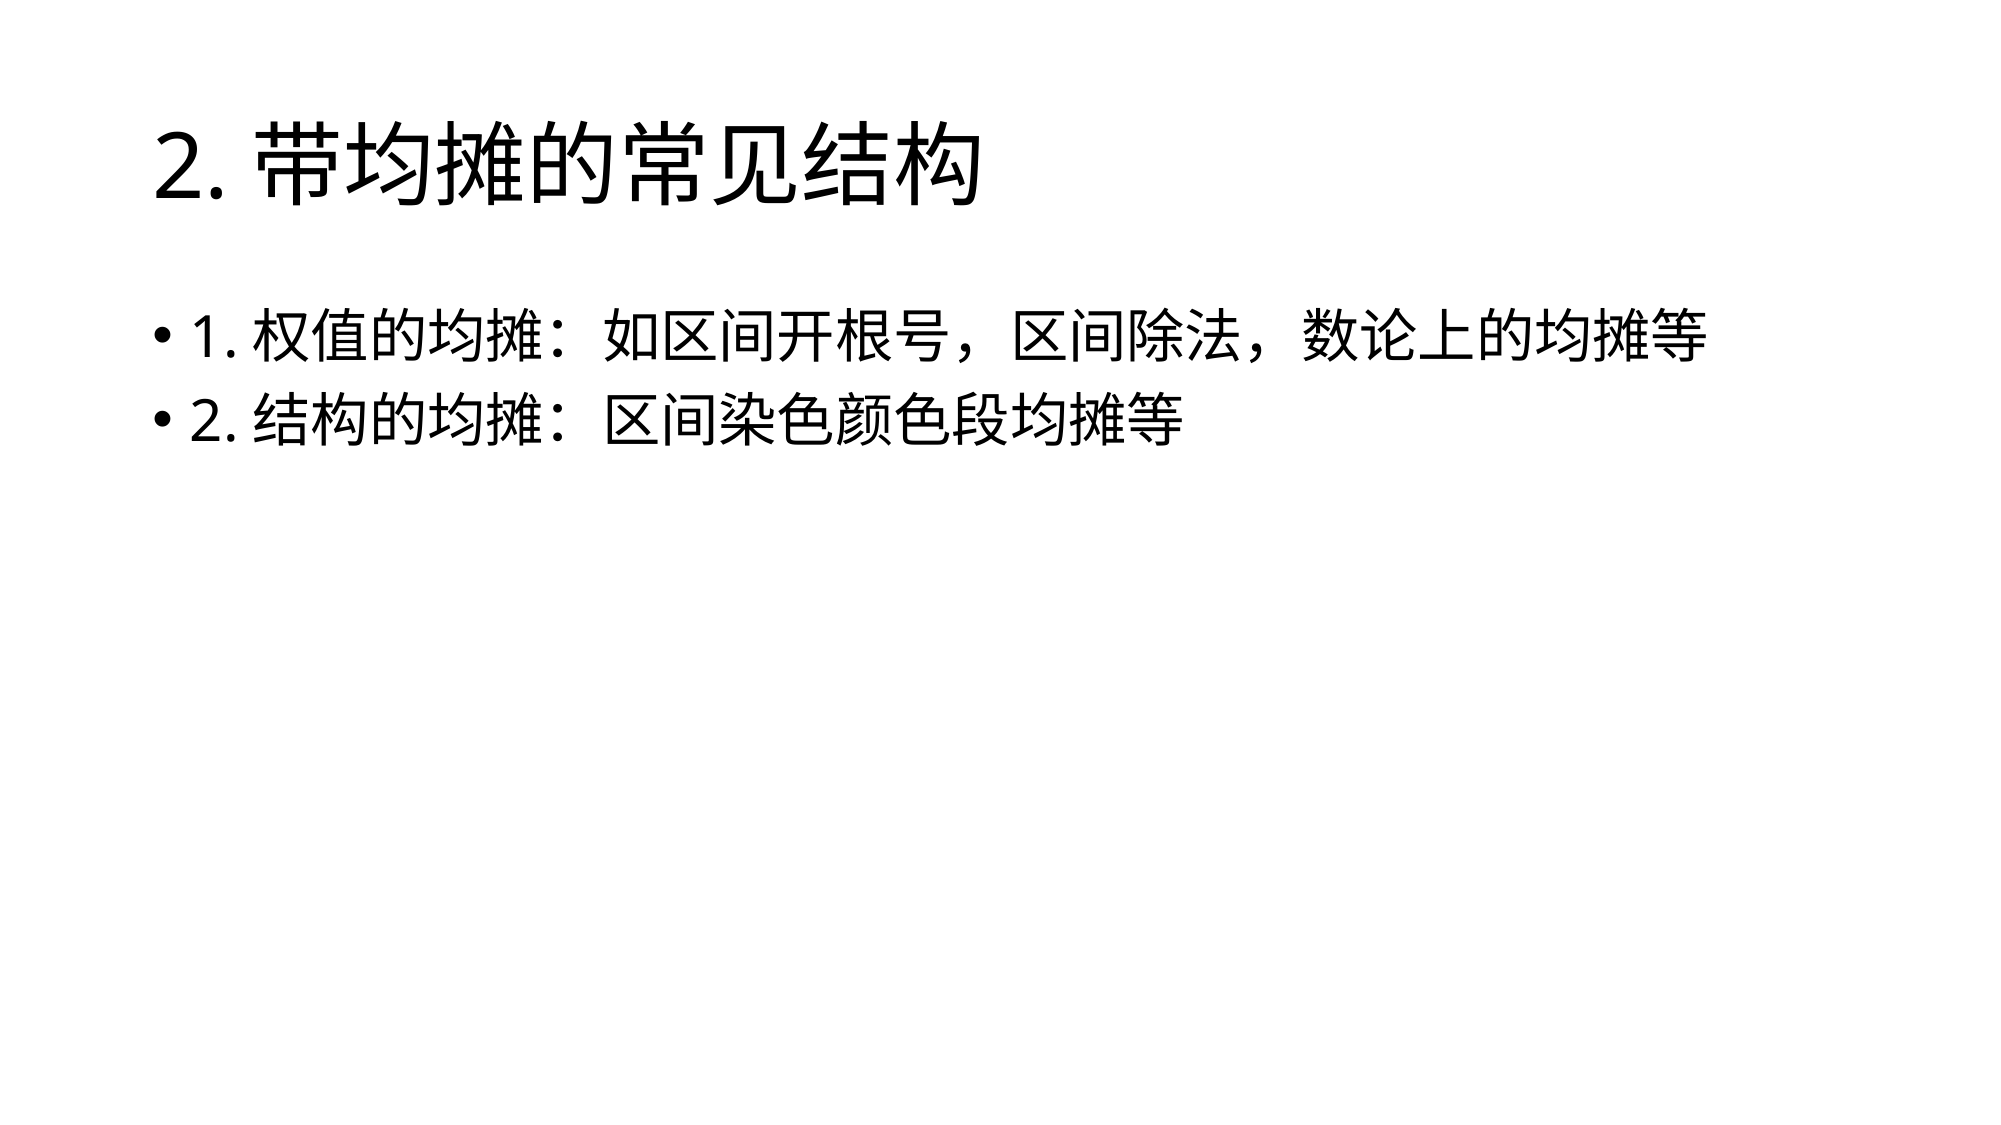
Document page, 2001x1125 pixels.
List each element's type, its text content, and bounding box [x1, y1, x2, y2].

list 1.权值的均摊：如区间开根号，区间除法，数论上的均摊等 2.结构的均摊：区间染色颜色段均摊等 [137, 299, 1863, 1014]
title 2.带均摊的常见结构 [137, 59, 1863, 278]
